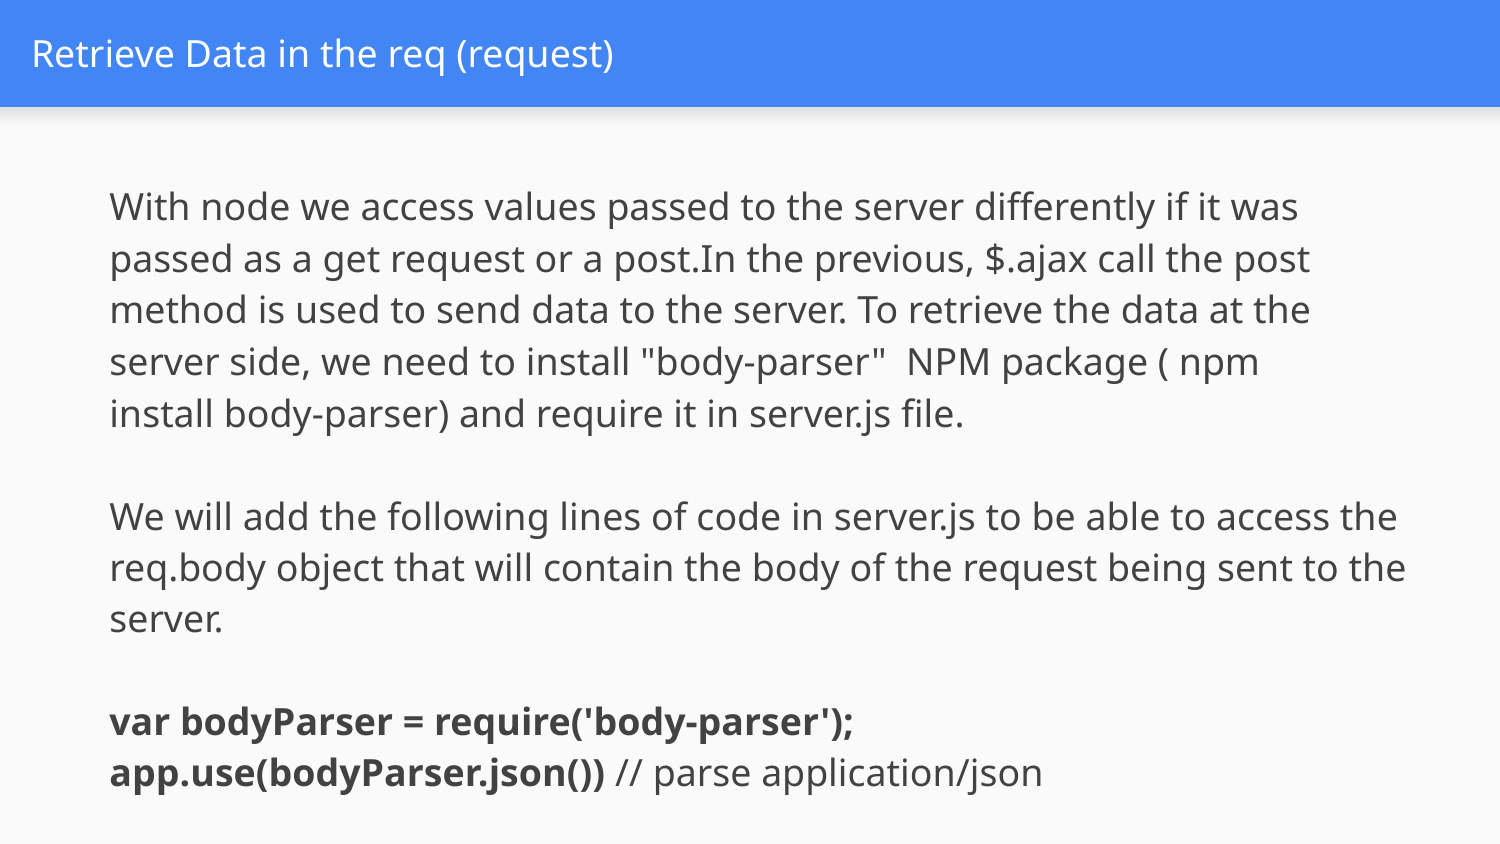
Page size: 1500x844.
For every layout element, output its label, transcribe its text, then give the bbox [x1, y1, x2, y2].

title Retrieve Data in the req (request) [16, 2, 1464, 102]
list With node we access values passed to the server differently if it was passed as a get request or a post.In the previous, $.ajax call the post method is used to send data to the server. To retrieve the data at the server side, we need to install "body-parser" NPM package ( npm install body-parser) and require it in server.js file. We will add the following lines of code in server.js to be able to access the req.body object that will contain the body of the request being sent to the server. var bodyParser = require('body-parser'); app.use(bodyParser.json()) // parse application/json [75, 161, 1425, 771]
